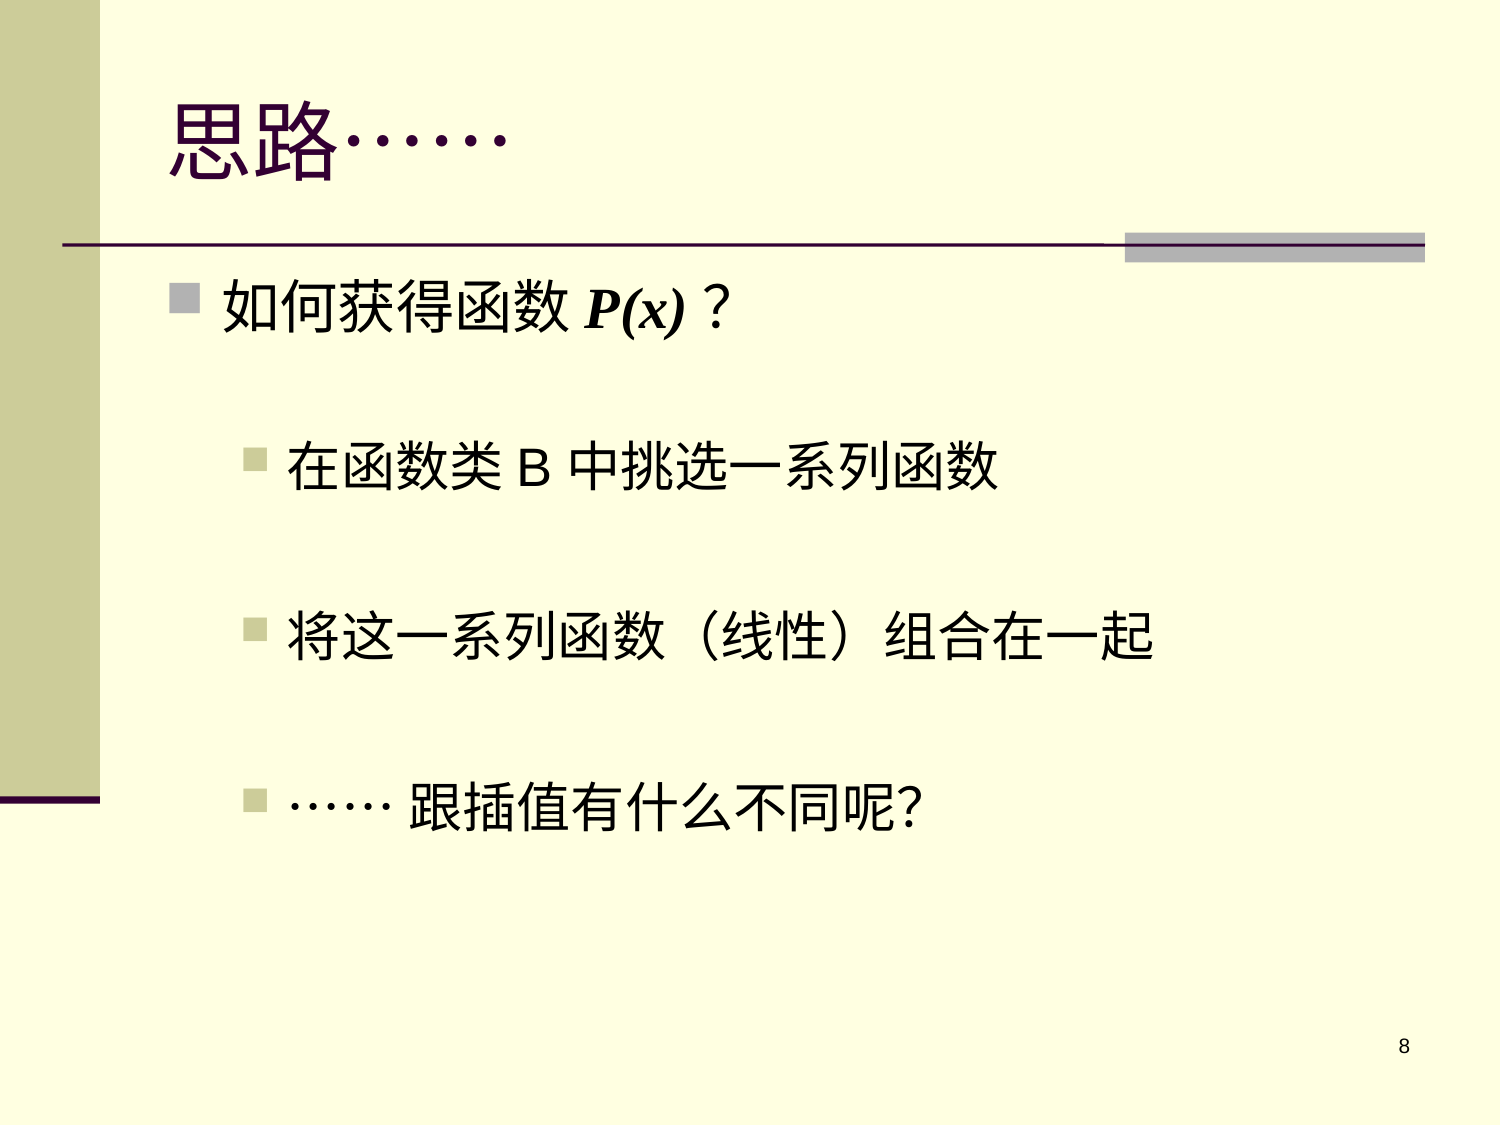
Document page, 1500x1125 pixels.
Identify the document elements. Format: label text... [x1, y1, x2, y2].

title 思路…… [150, 45, 1425, 234]
slide_number 8 [1112, 1024, 1426, 1101]
list 如何获得函数P(x)？ 在函数类B中挑选一系列函数 将这一系列函数（线性）组合在一起 ……跟插值有什么不同呢？ [150, 262, 1425, 1006]
